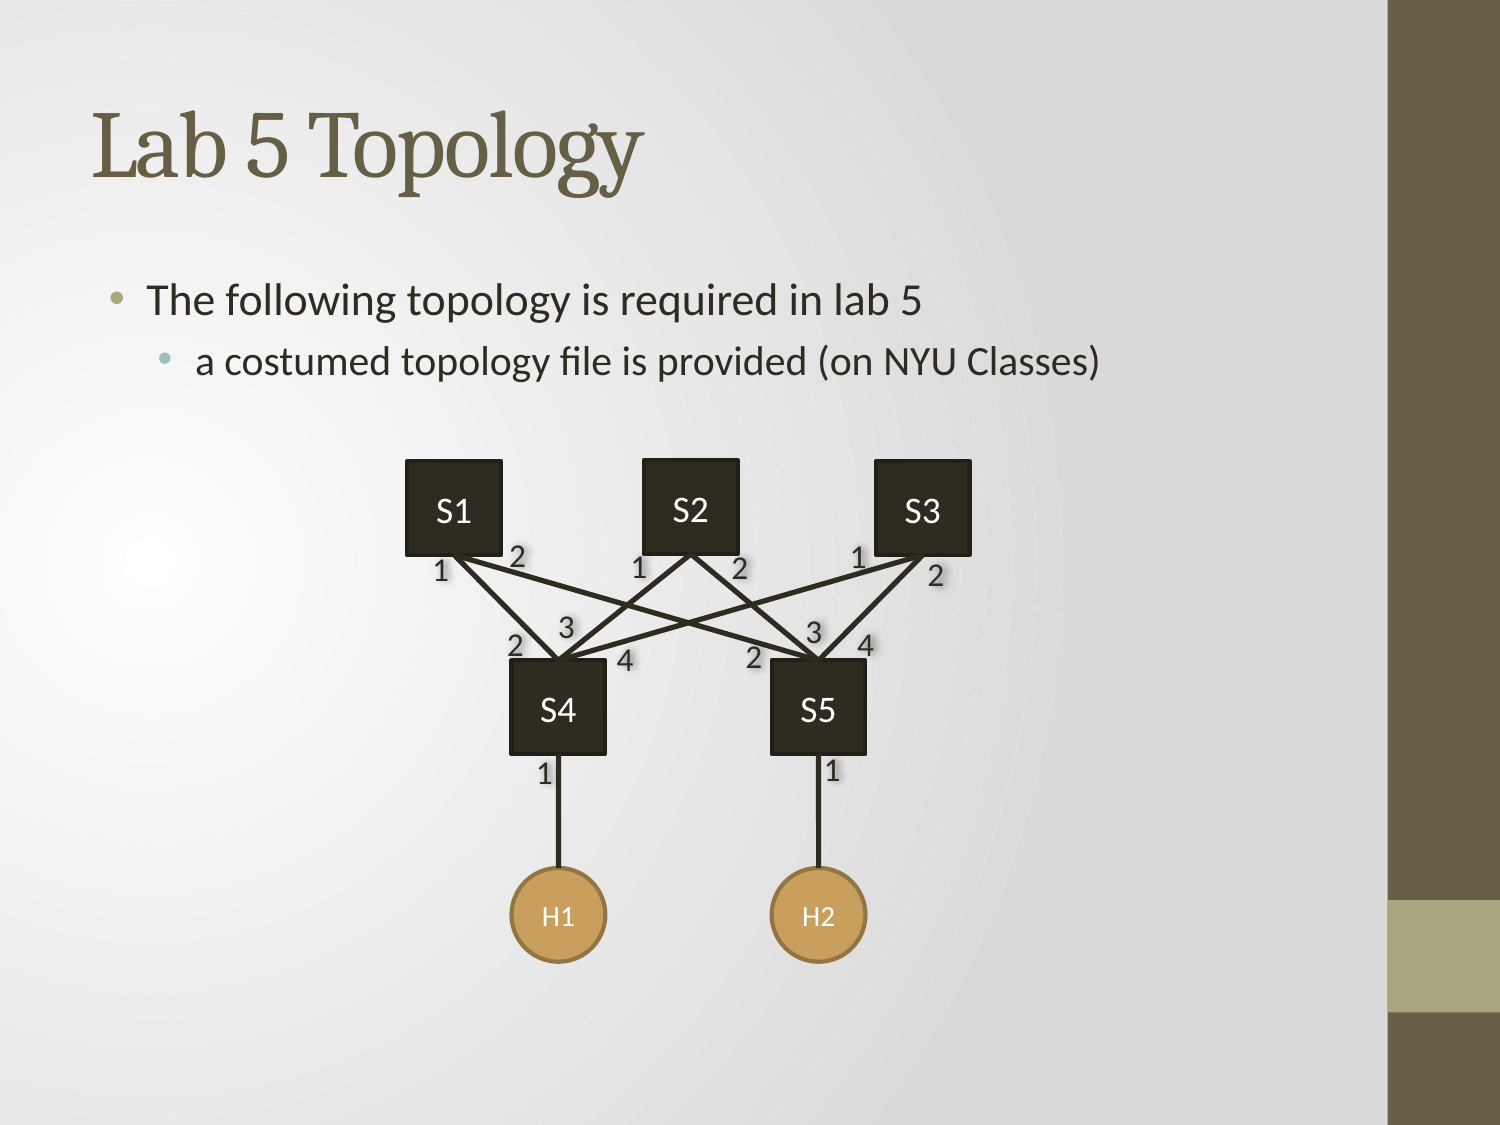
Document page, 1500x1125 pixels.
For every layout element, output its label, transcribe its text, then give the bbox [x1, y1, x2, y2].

list The following topology is required in lab 5 a costumed topology file is provided (on NYU Classes) [75, 262, 1325, 1050]
title Lab 5 Topology [75, 45, 1325, 233]
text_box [406, 459, 971, 963]
